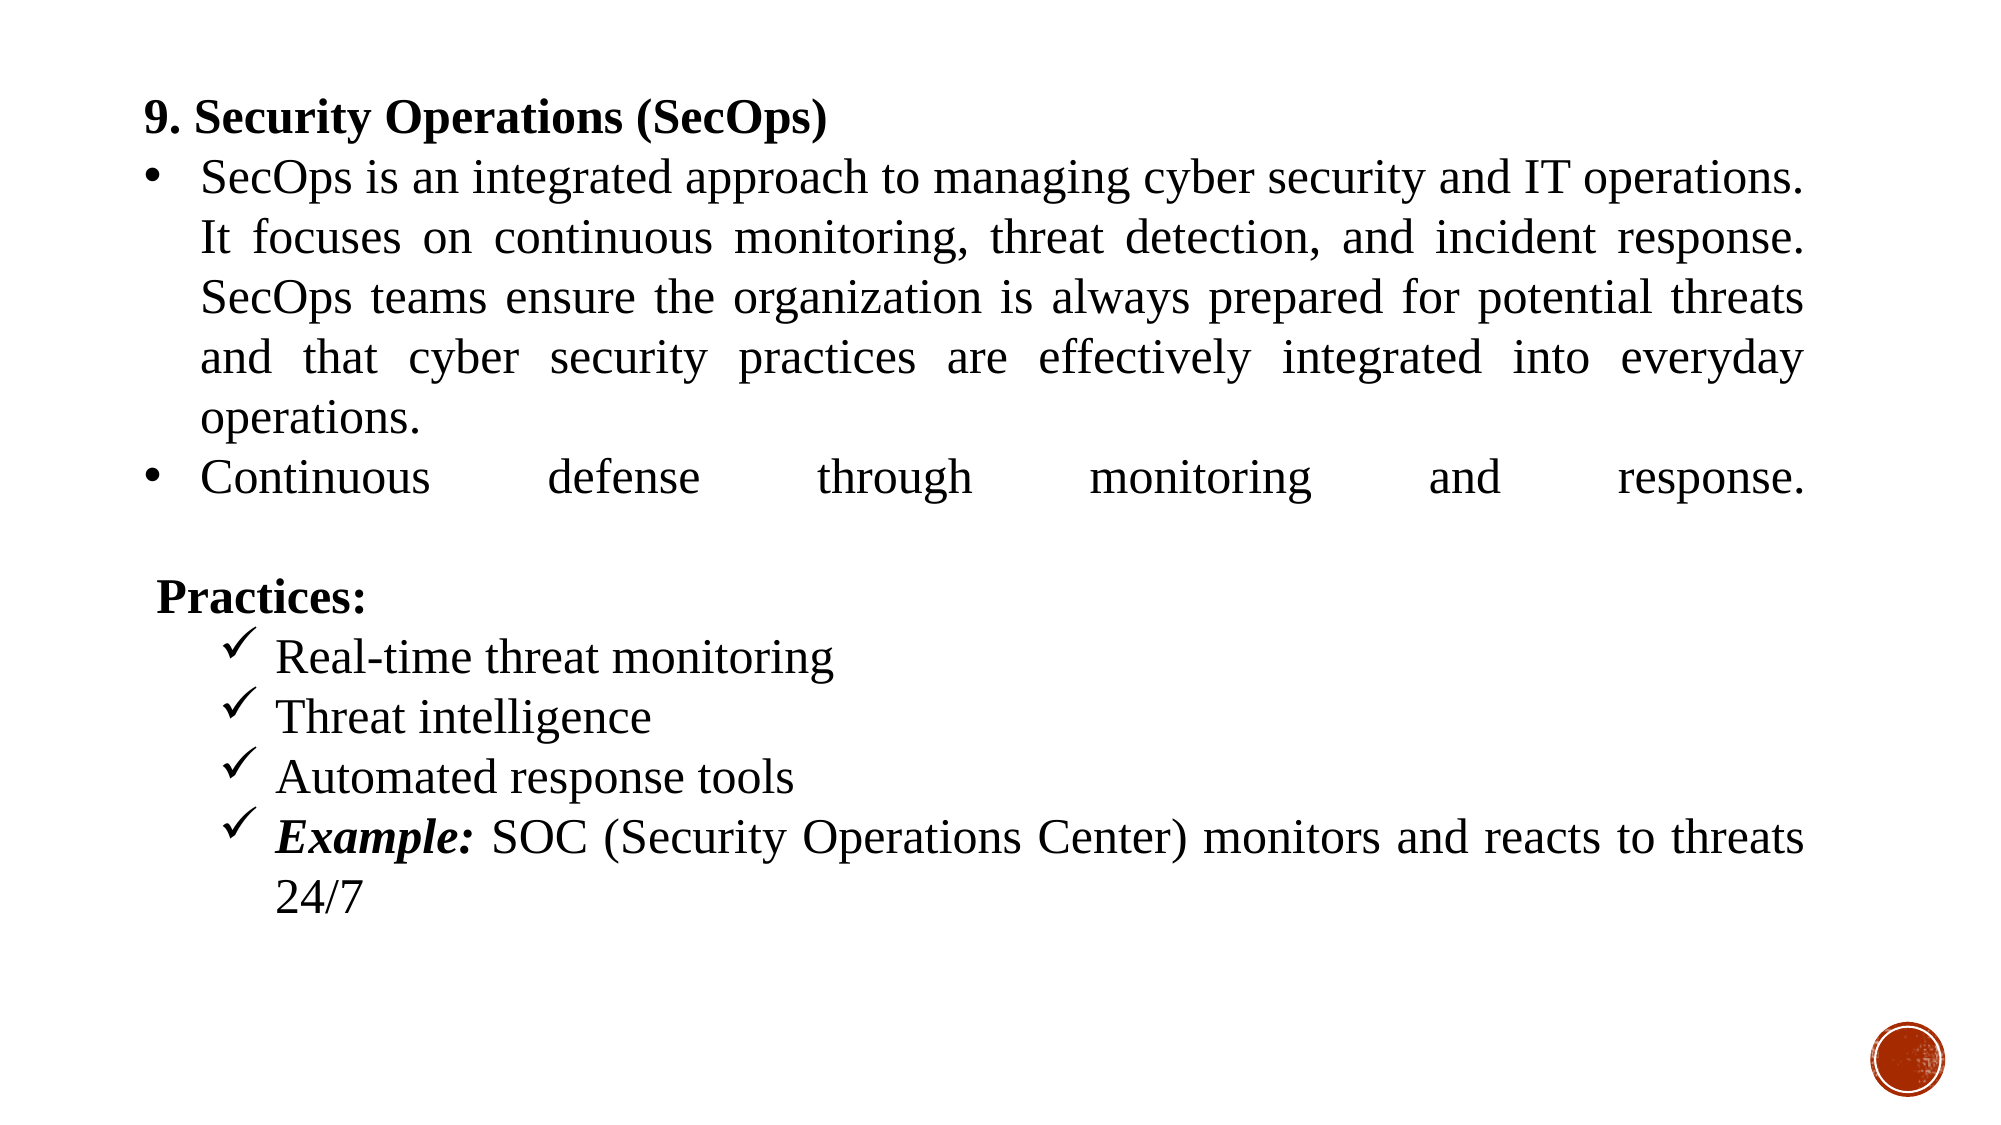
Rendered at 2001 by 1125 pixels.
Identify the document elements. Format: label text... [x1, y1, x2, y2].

text_box 9. Security Operations (SecOps) SecOps is an integrated approach to managing cyber security and IT operations. It focuses on continuous monitoring, threat detection, and incident response. SecOps teams ensure the organization is always prepared for potential threats and that cyber security practices are effectively integrated into everyday operations. Continuous defense through monitoring and response. Practices: Real-time threat monitoring Threat intelligence Automated response tools Example: SOC (Security Operations Center) monitors and reacts to threats 24/7 [129, 76, 1821, 932]
